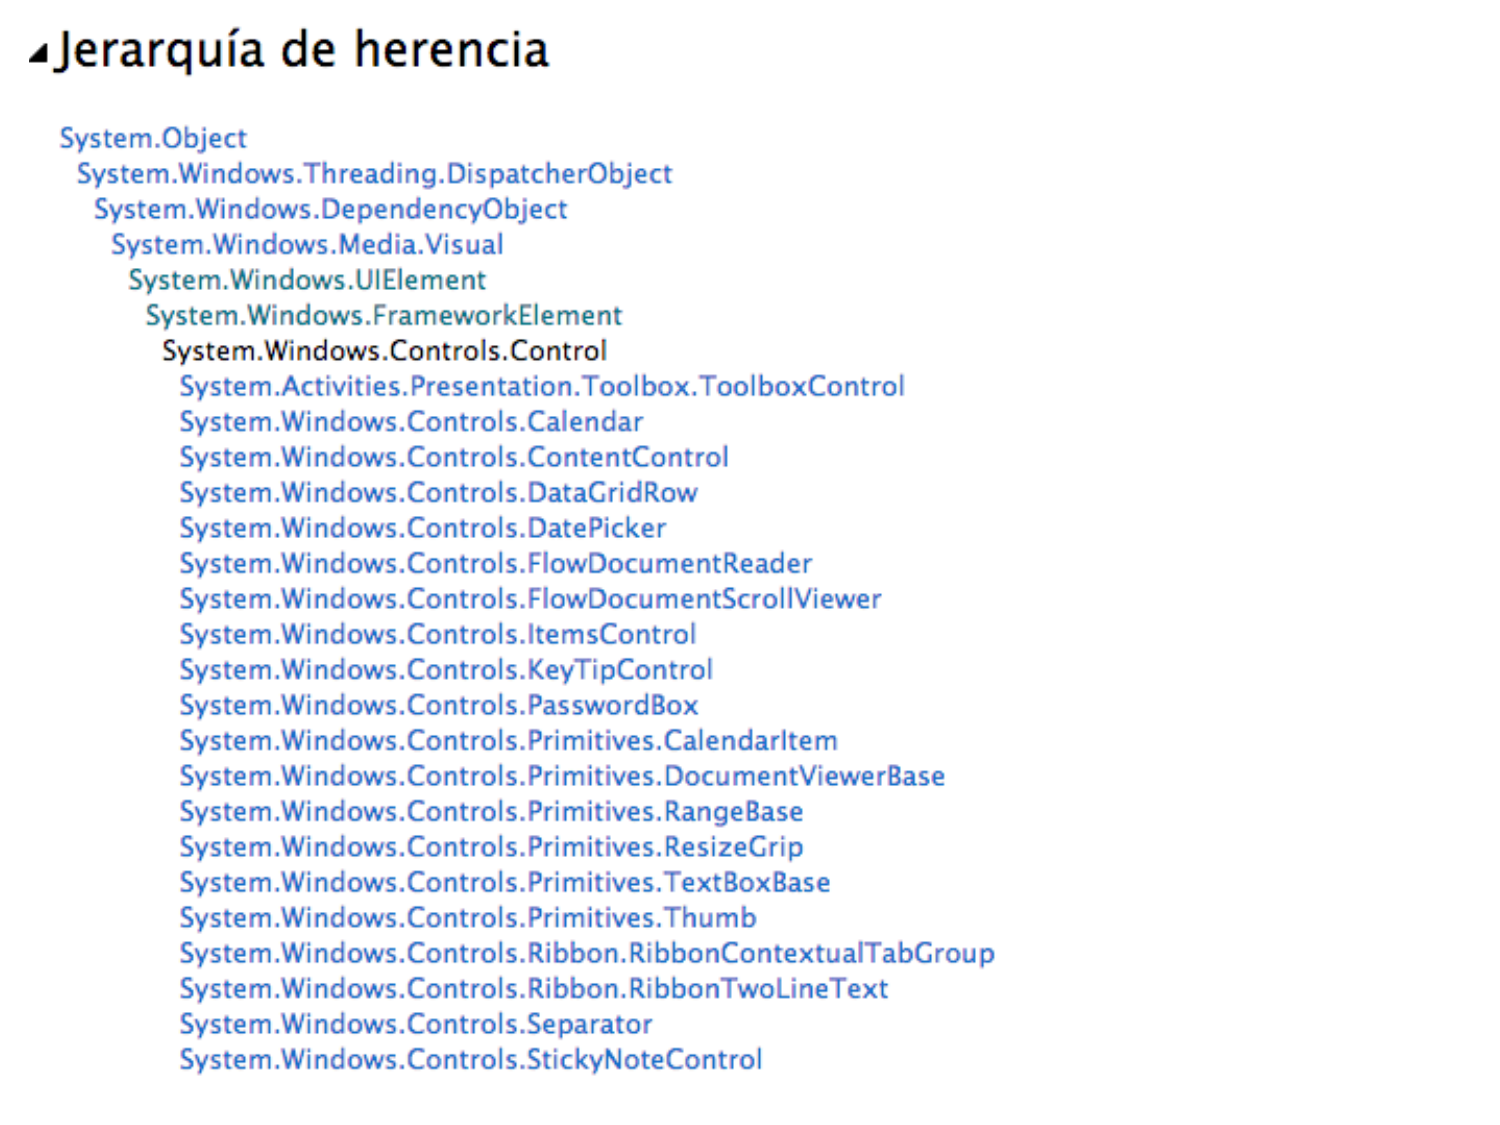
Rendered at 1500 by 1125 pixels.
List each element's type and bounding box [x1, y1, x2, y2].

picture [29, 18, 1028, 1107]
